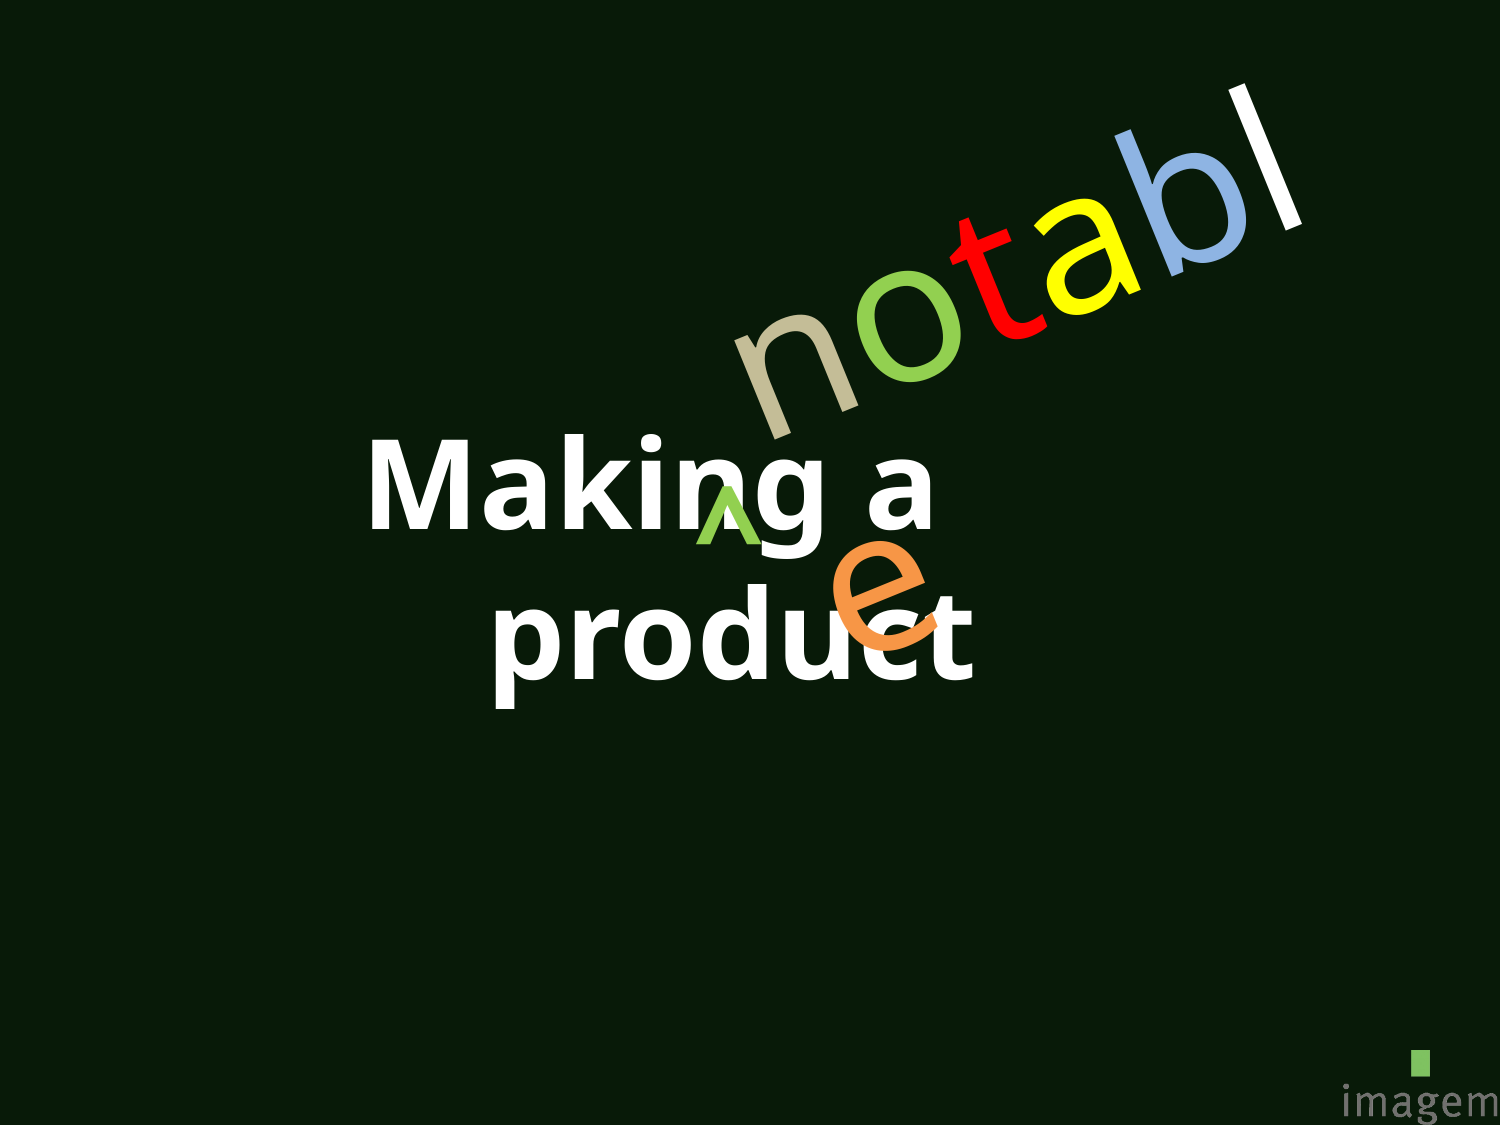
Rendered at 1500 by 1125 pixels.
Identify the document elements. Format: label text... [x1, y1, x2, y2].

text_box ^ [679, 444, 798, 610]
text_box Making a product [123, 397, 851, 712]
picture [1340, 1050, 1500, 1125]
text_box Making a product [871, 520, 1341, 712]
text_box notable [667, 4, 1479, 718]
